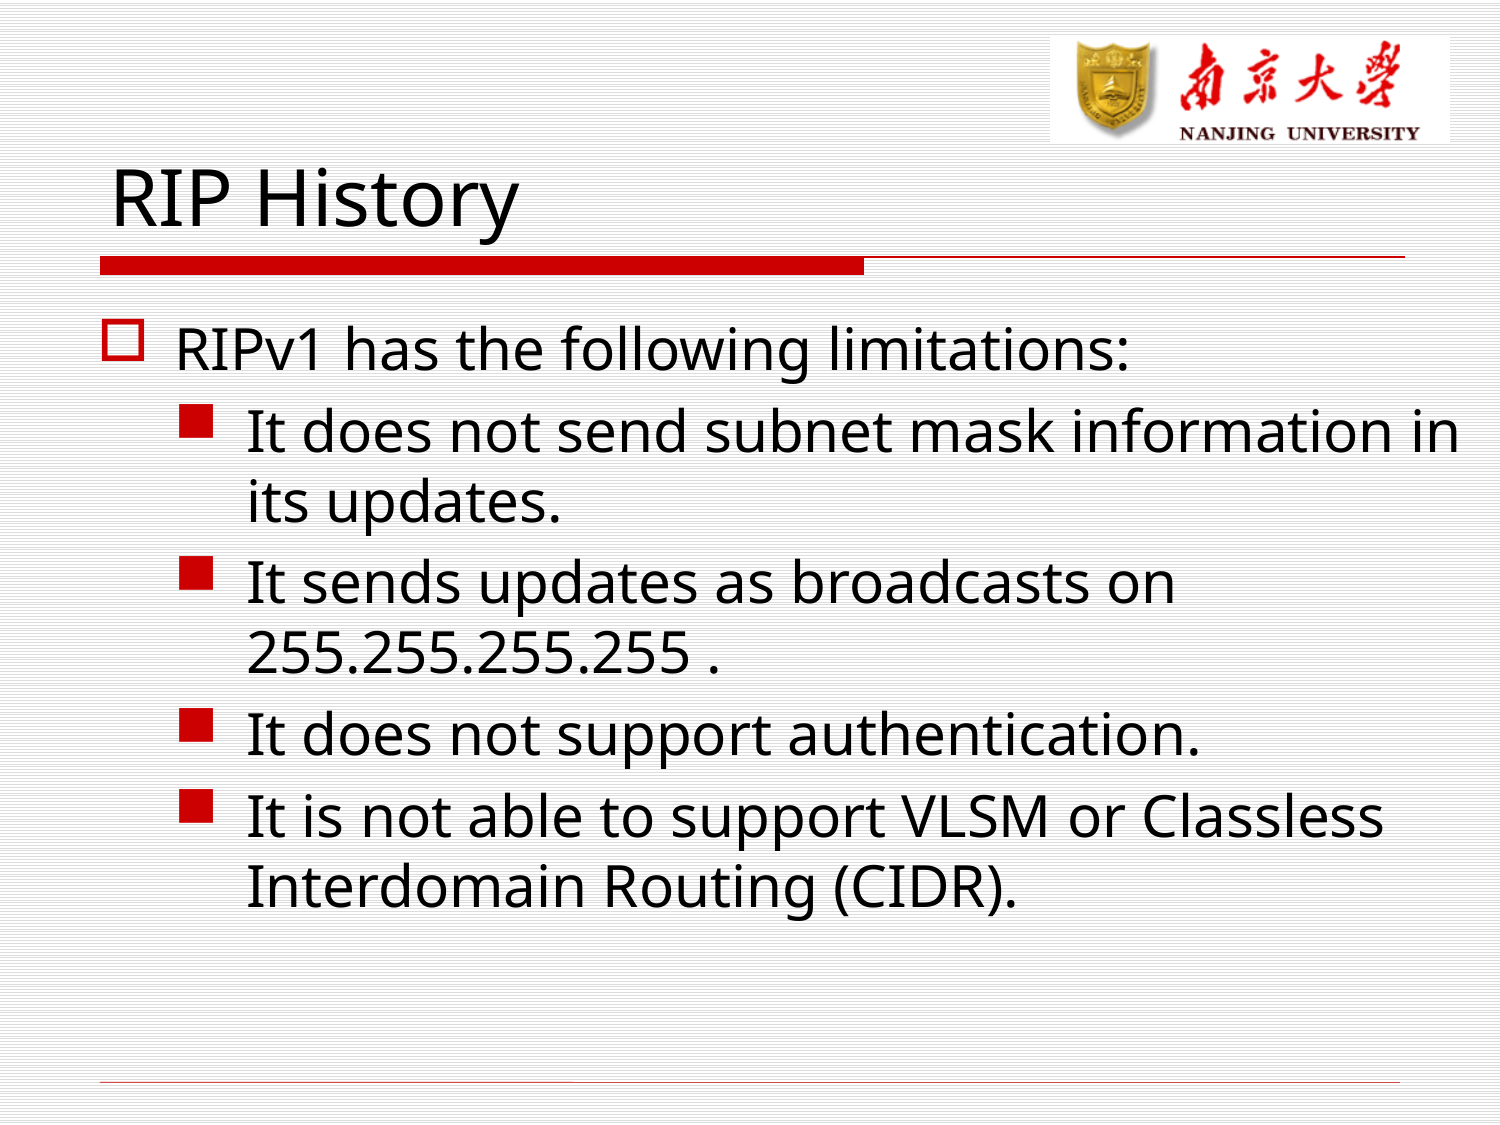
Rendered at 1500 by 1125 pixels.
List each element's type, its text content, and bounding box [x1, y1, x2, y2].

list RIPv1 has the following limitations: It does not send subnet mask information in its updates. It sends updates as broadcasts on 255.255.255.255 . It does not support authentication. It is not able to support VLSM or Classless Interdomain Routing (CIDR). [82, 304, 1477, 980]
title RIP History [94, 50, 1407, 250]
picture [1050, 37, 1450, 143]
